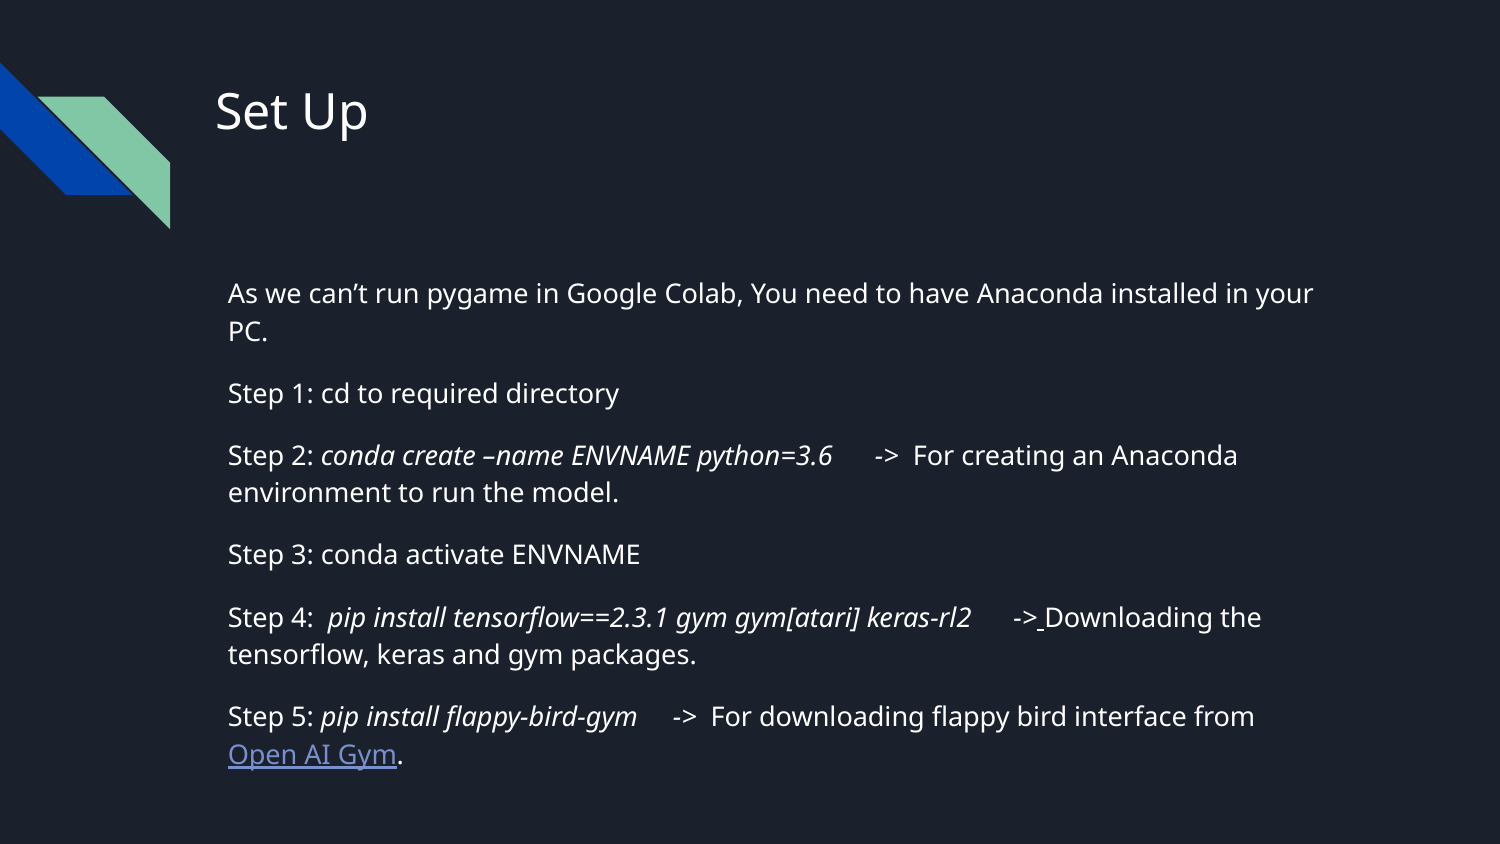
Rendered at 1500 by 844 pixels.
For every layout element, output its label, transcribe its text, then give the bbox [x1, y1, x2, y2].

list As we can’t run pygame in Google Colab, You need to have Anaconda installed in your PC. Step 1: cd to required directory Step 2: conda create –name ENVNAME python=3.6 -> For creating an Anaconda environment to run the model. Step 3: conda activate ENVNAME Step 4: pip install tensorflow==2.3.1 gym gym[atari] keras-rl2 -> Downloading the tensorflow, keras and gym packages. Step 5: pip install flappy-bird-gym -> For downloading flappy bird interface from Open AI Gym. [212, 257, 1368, 838]
title Set Up [199, 64, 1355, 215]
